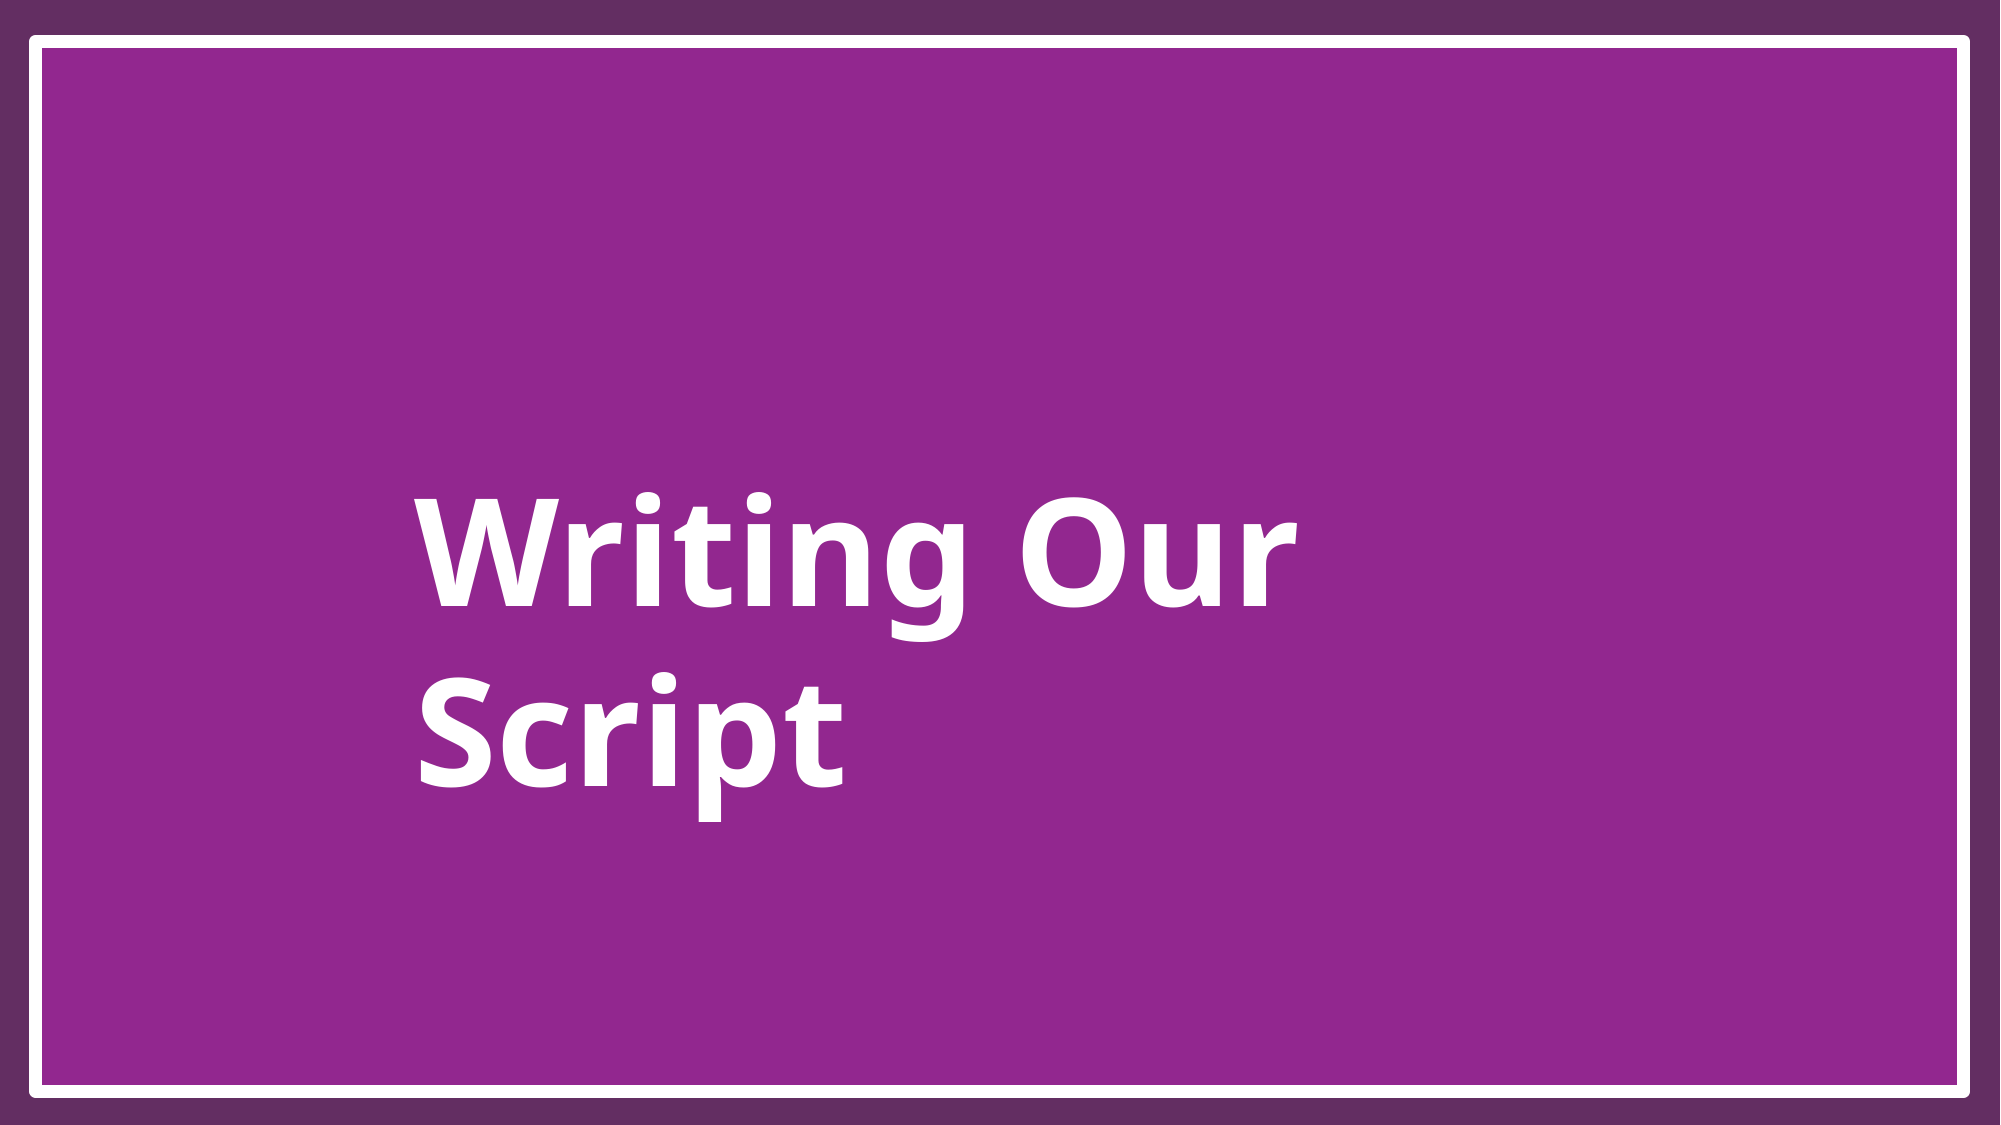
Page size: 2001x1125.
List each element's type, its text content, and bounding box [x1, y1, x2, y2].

text_box [35, 41, 1964, 1092]
text_box Writing Our Script [399, 448, 1600, 1125]
